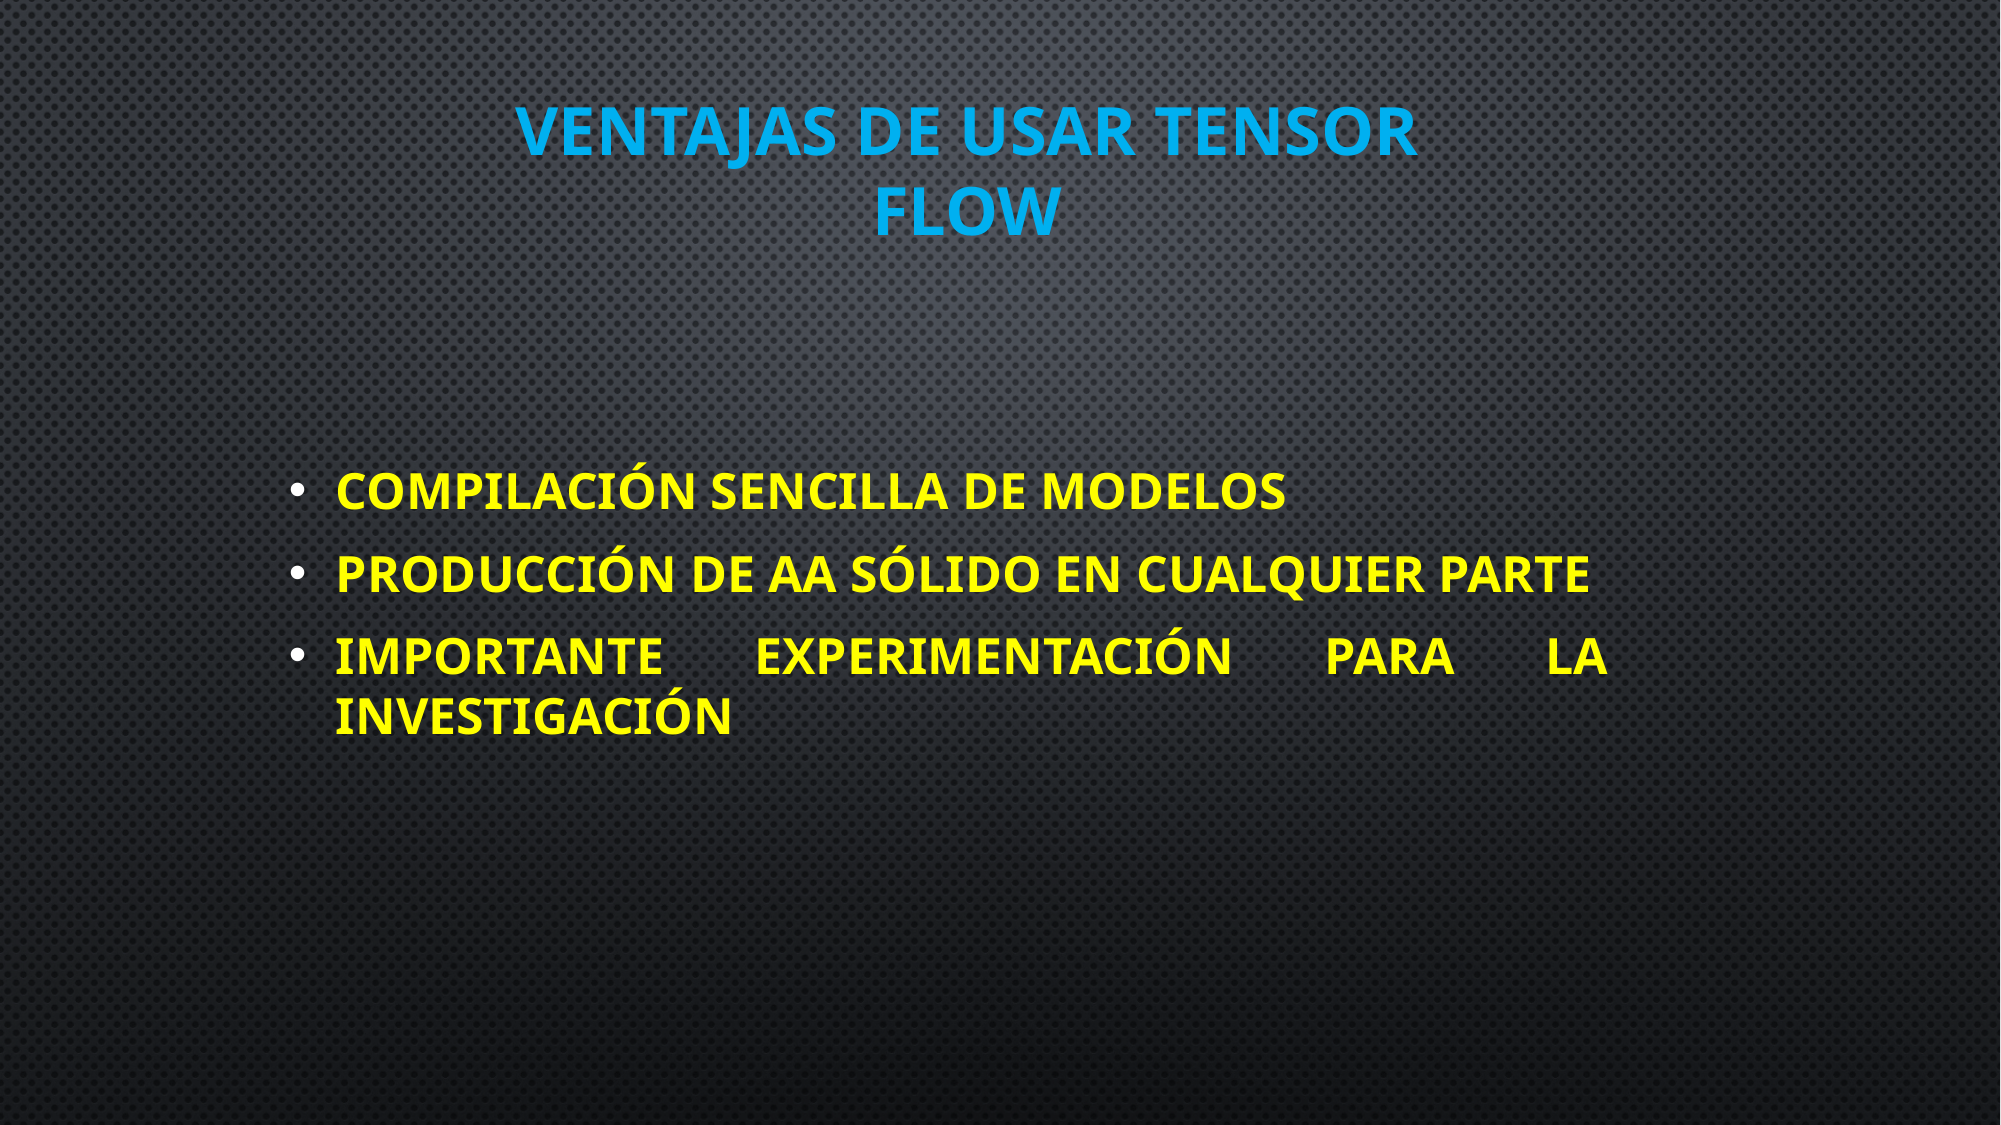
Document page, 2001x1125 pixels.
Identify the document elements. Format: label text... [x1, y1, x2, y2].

title VENTAJAS DE USAR TENSOR FLOW [446, 56, 1488, 282]
list Compilación sencilla de modelos Producción de AA sólido en cualquier parte Importante experimentación para la investigación [273, 452, 1624, 777]
